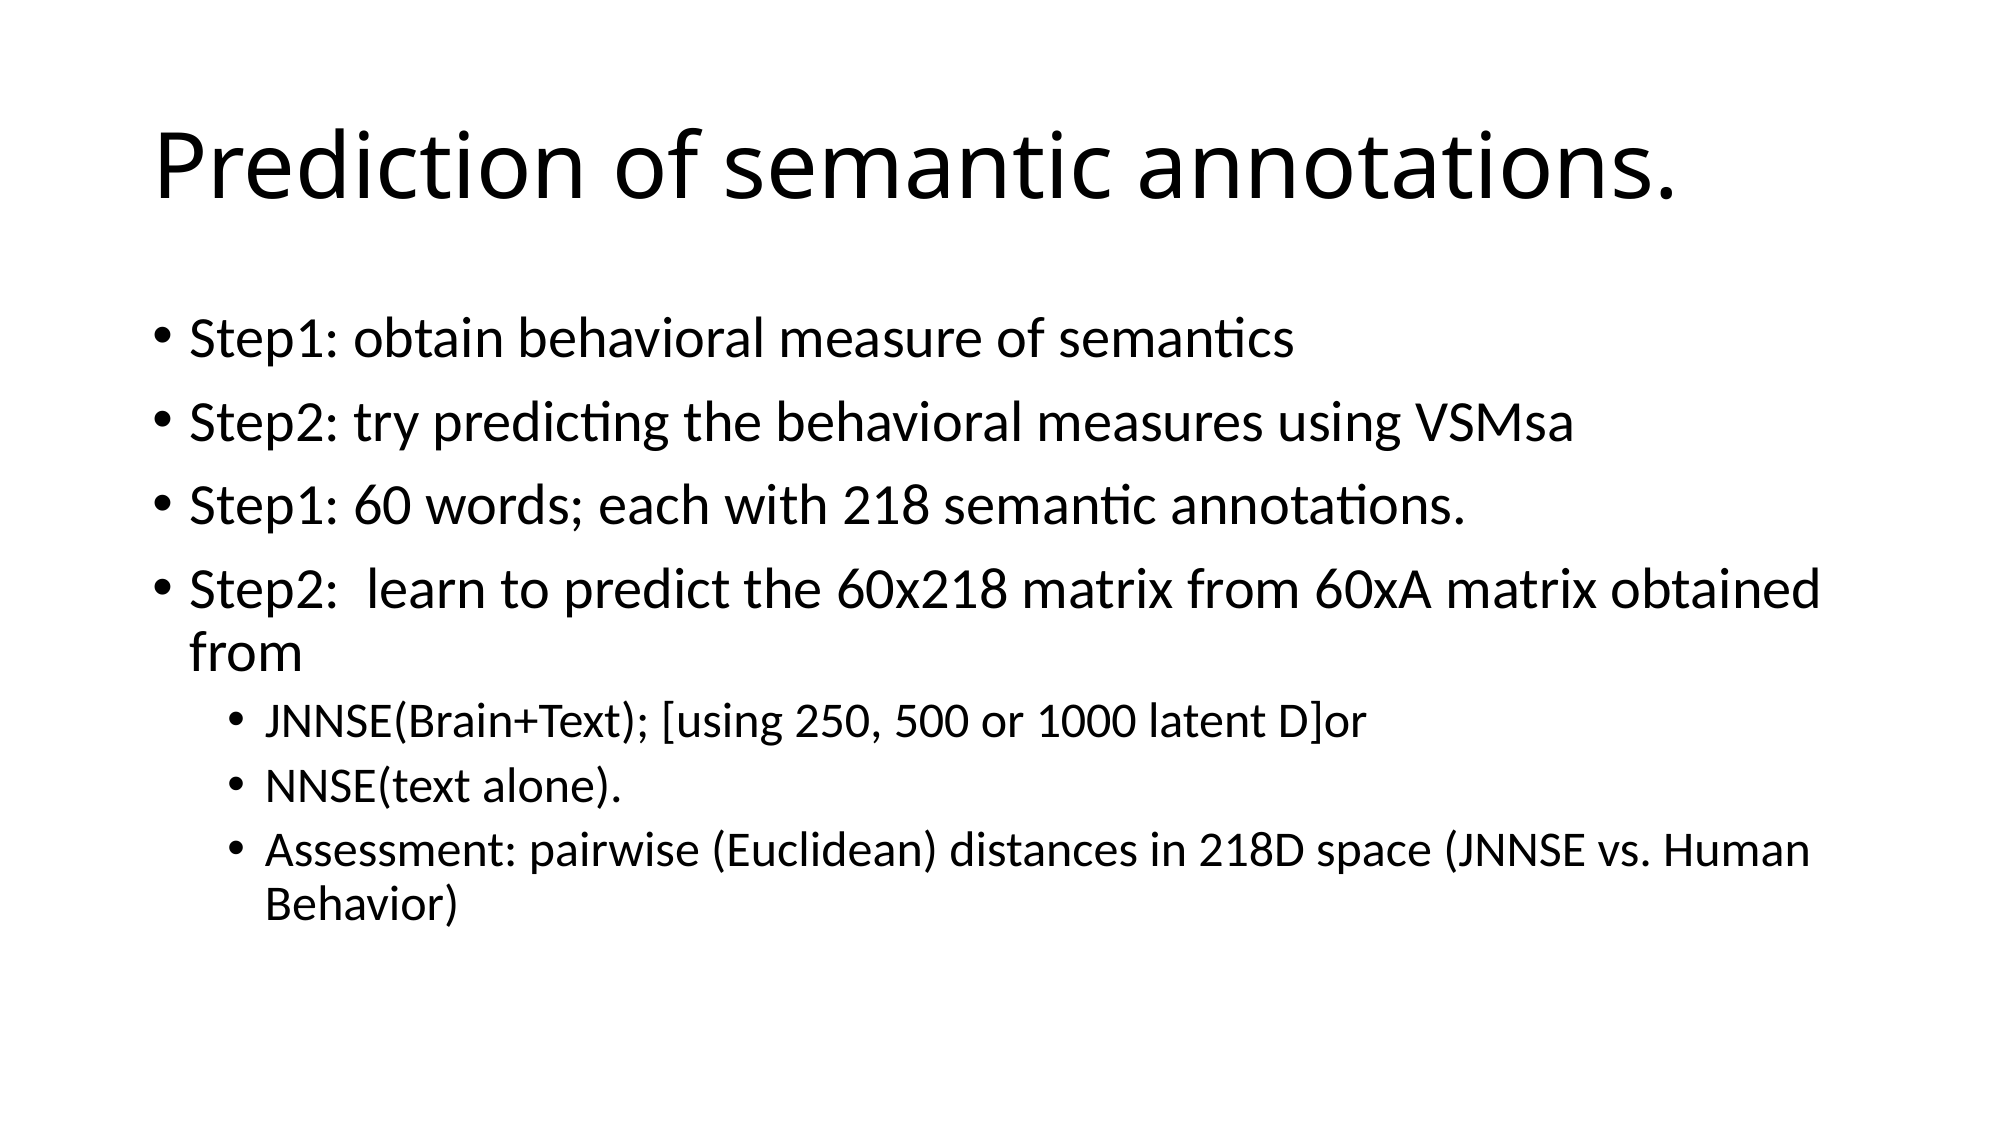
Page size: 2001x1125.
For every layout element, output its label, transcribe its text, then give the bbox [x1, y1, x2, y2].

list Step1: obtain behavioral measure of semantics Step2: try predicting the behavioral measures using VSMsa Step1: 60 words; each with 218 semantic annotations. Step2: learn to predict the 60x218 matrix from 60xA matrix obtained from JNNSE(Brain+Text); [using 250, 500 or 1000 latent D]or NNSE(text alone). Assessment: pairwise (Euclidean) distances in 218D space (JNNSE vs. Human Behavior) [137, 299, 1863, 1014]
title Prediction of semantic annotations. [137, 59, 1863, 278]
